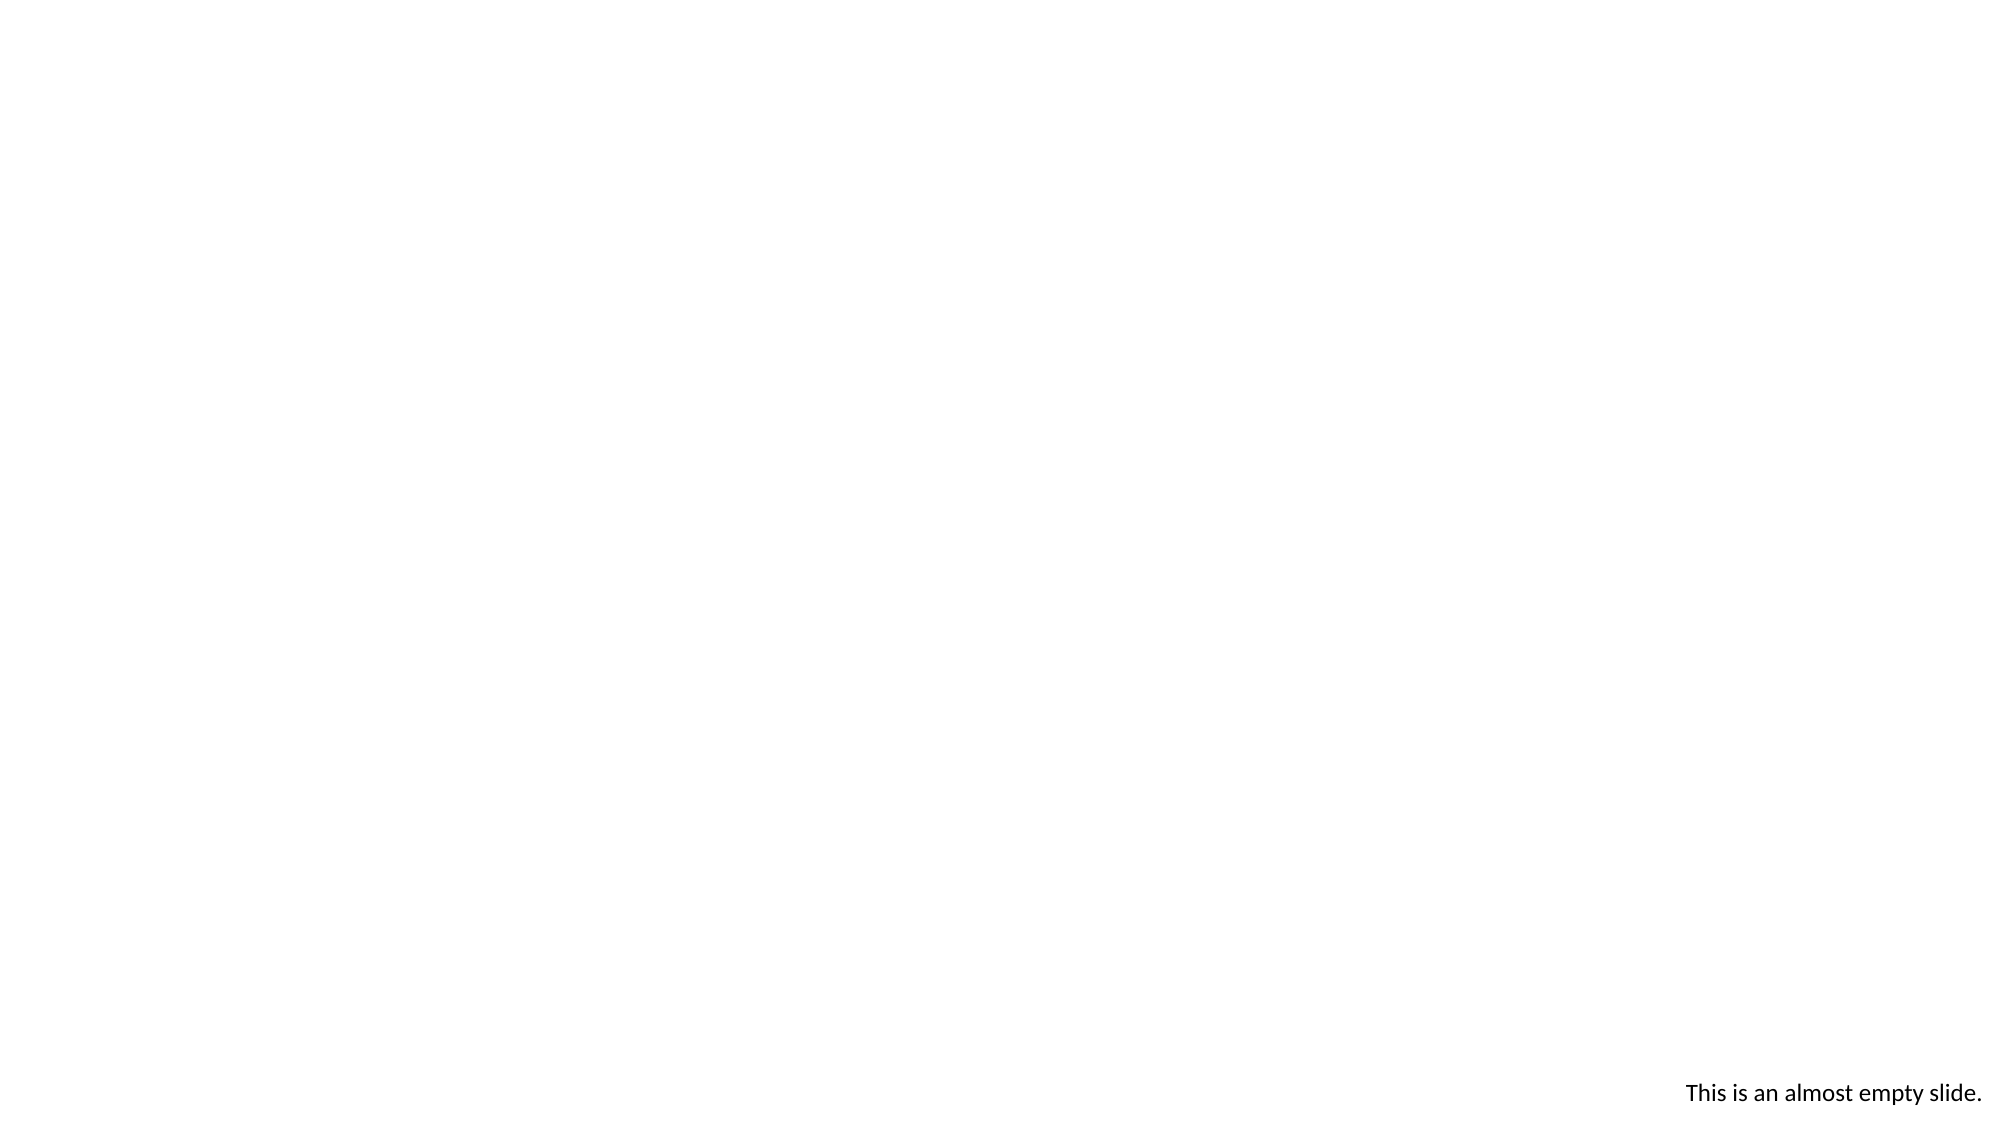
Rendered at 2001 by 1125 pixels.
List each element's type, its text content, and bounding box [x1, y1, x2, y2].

text_box This is an almost empty slide. [1671, 1069, 1999, 1115]
